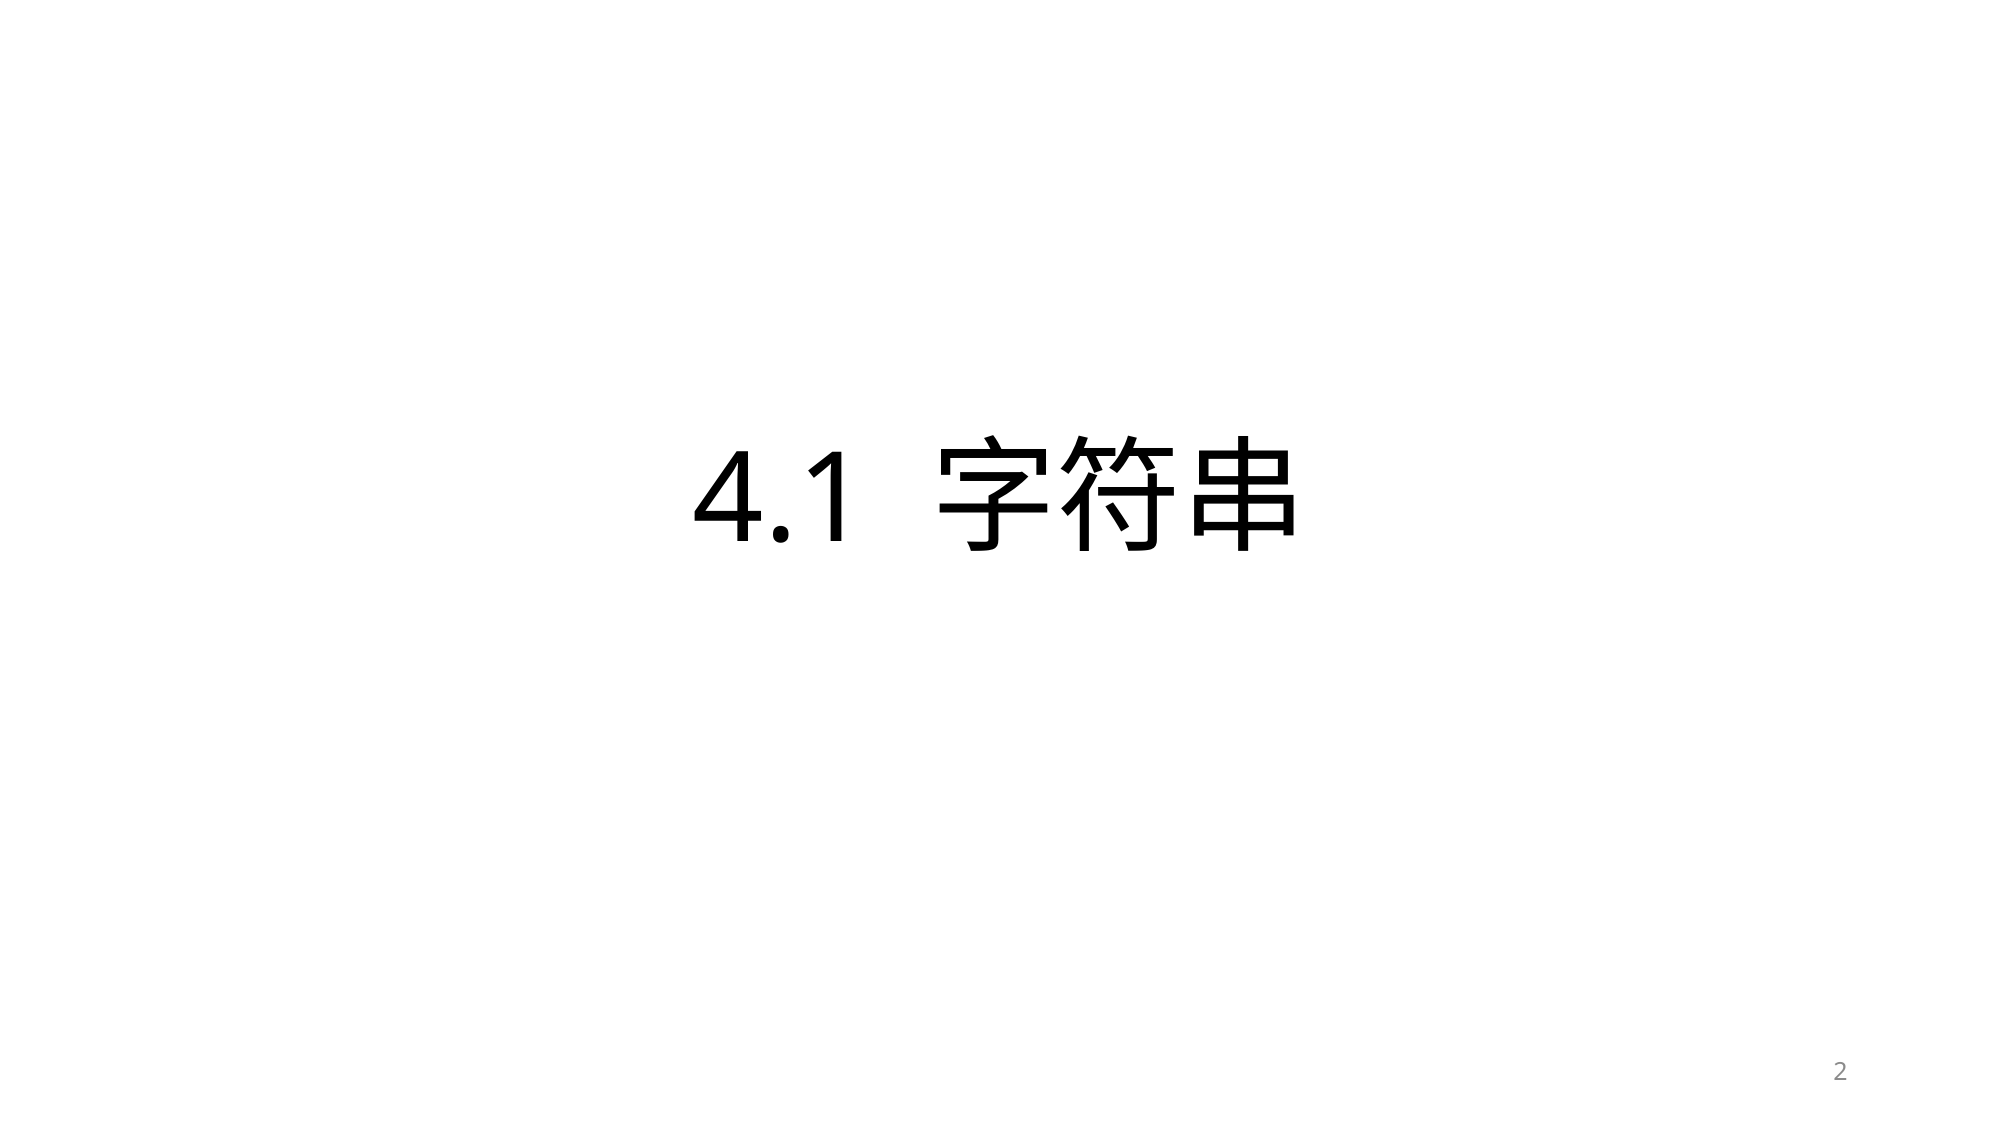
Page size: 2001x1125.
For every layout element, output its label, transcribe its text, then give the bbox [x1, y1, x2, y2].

title 4.1 字符串 [249, 184, 1750, 576]
slide_number 2 [1412, 1042, 1863, 1103]
